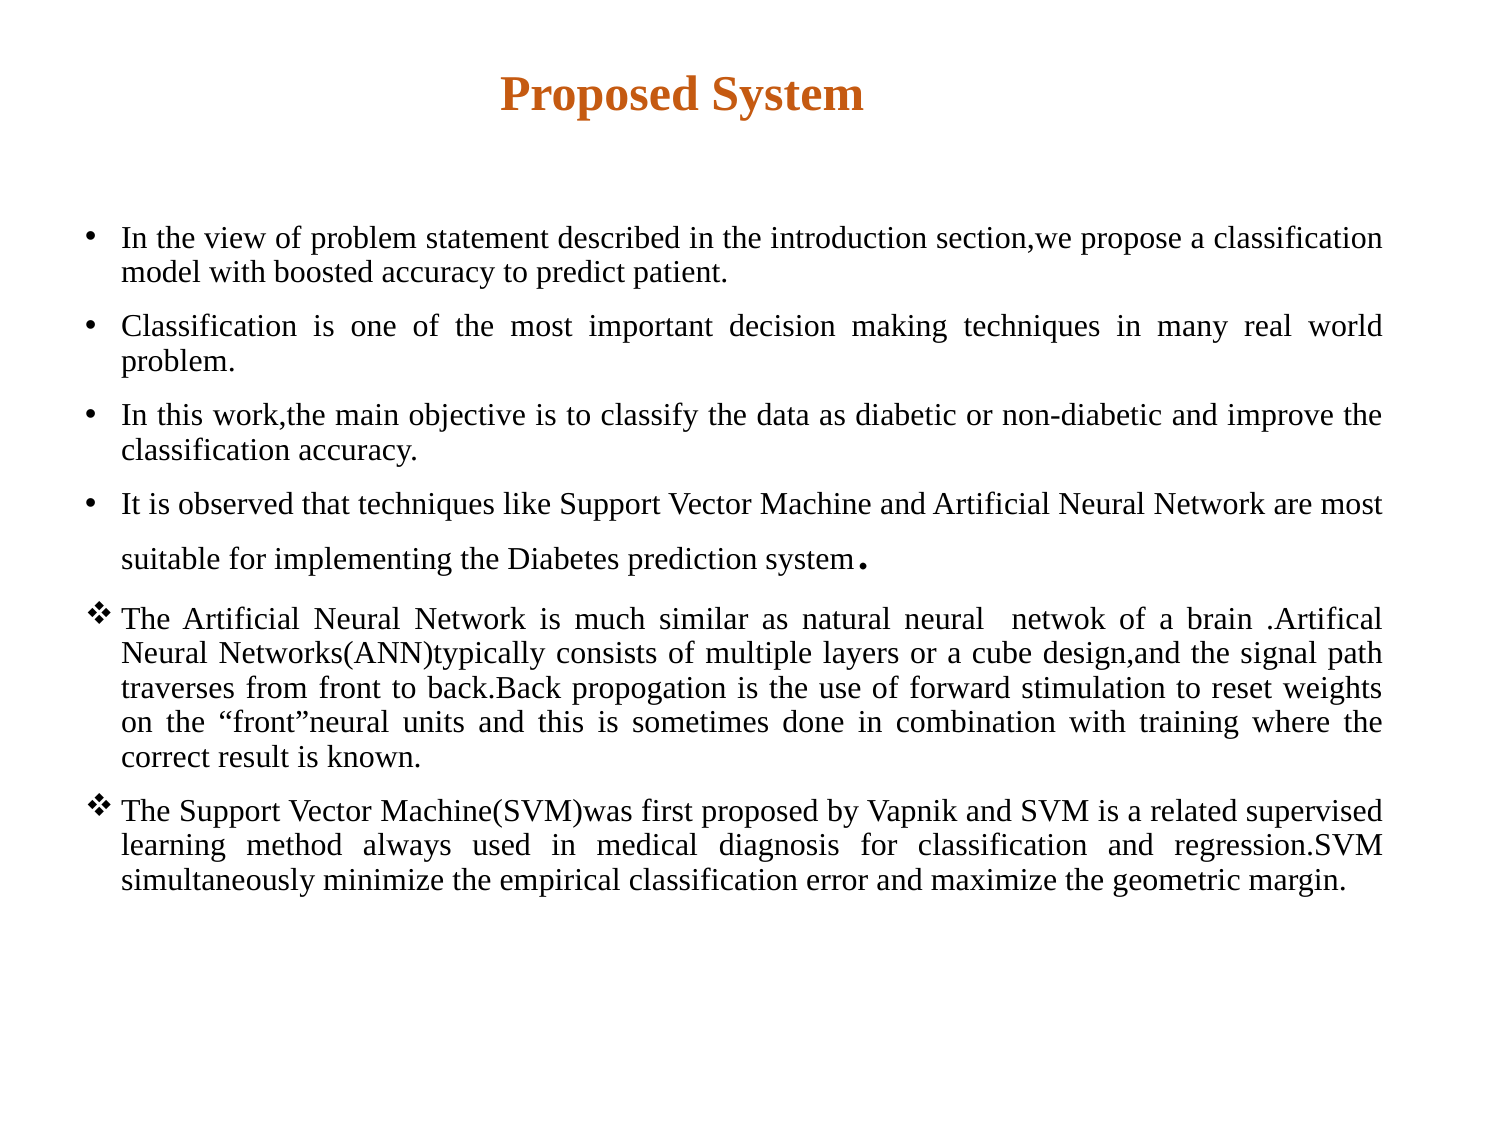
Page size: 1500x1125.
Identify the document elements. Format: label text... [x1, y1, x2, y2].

text_box Proposed System [99, 45, 1500, 233]
text_box In the view of problem statement described in the introduction section,we propose a classification model with boosted accuracy to predict patient. Classification is one of the most important decision making techniques in many real world problem. In this work,the main objective is to classify the data as diabetic or non-diabetic and improve the classification accuracy. It is observed that techniques like Support Vector Machine and Artificial Neural Network are most suitable for implementing the Diabetes prediction system. The Artificial Neural Network is much similar as natural neural netwok of a brain .Artifical Neural Networks(ANN)typically consists of multiple layers or a cube design,and the signal path traverses from front to back.Back propogation is the use of forward stimulation to reset weights on the “front”neural units and this is sometimes done in combination with training where the correct result is known. The Support Vector Machine(SVM)was first proposed by Vapnik and SVM is a related supervised learning method always used in medical diagnosis for classification and regression.SVM simultaneously minimize the empirical classification error and maximize the geometric margin. [70, 213, 1400, 912]
